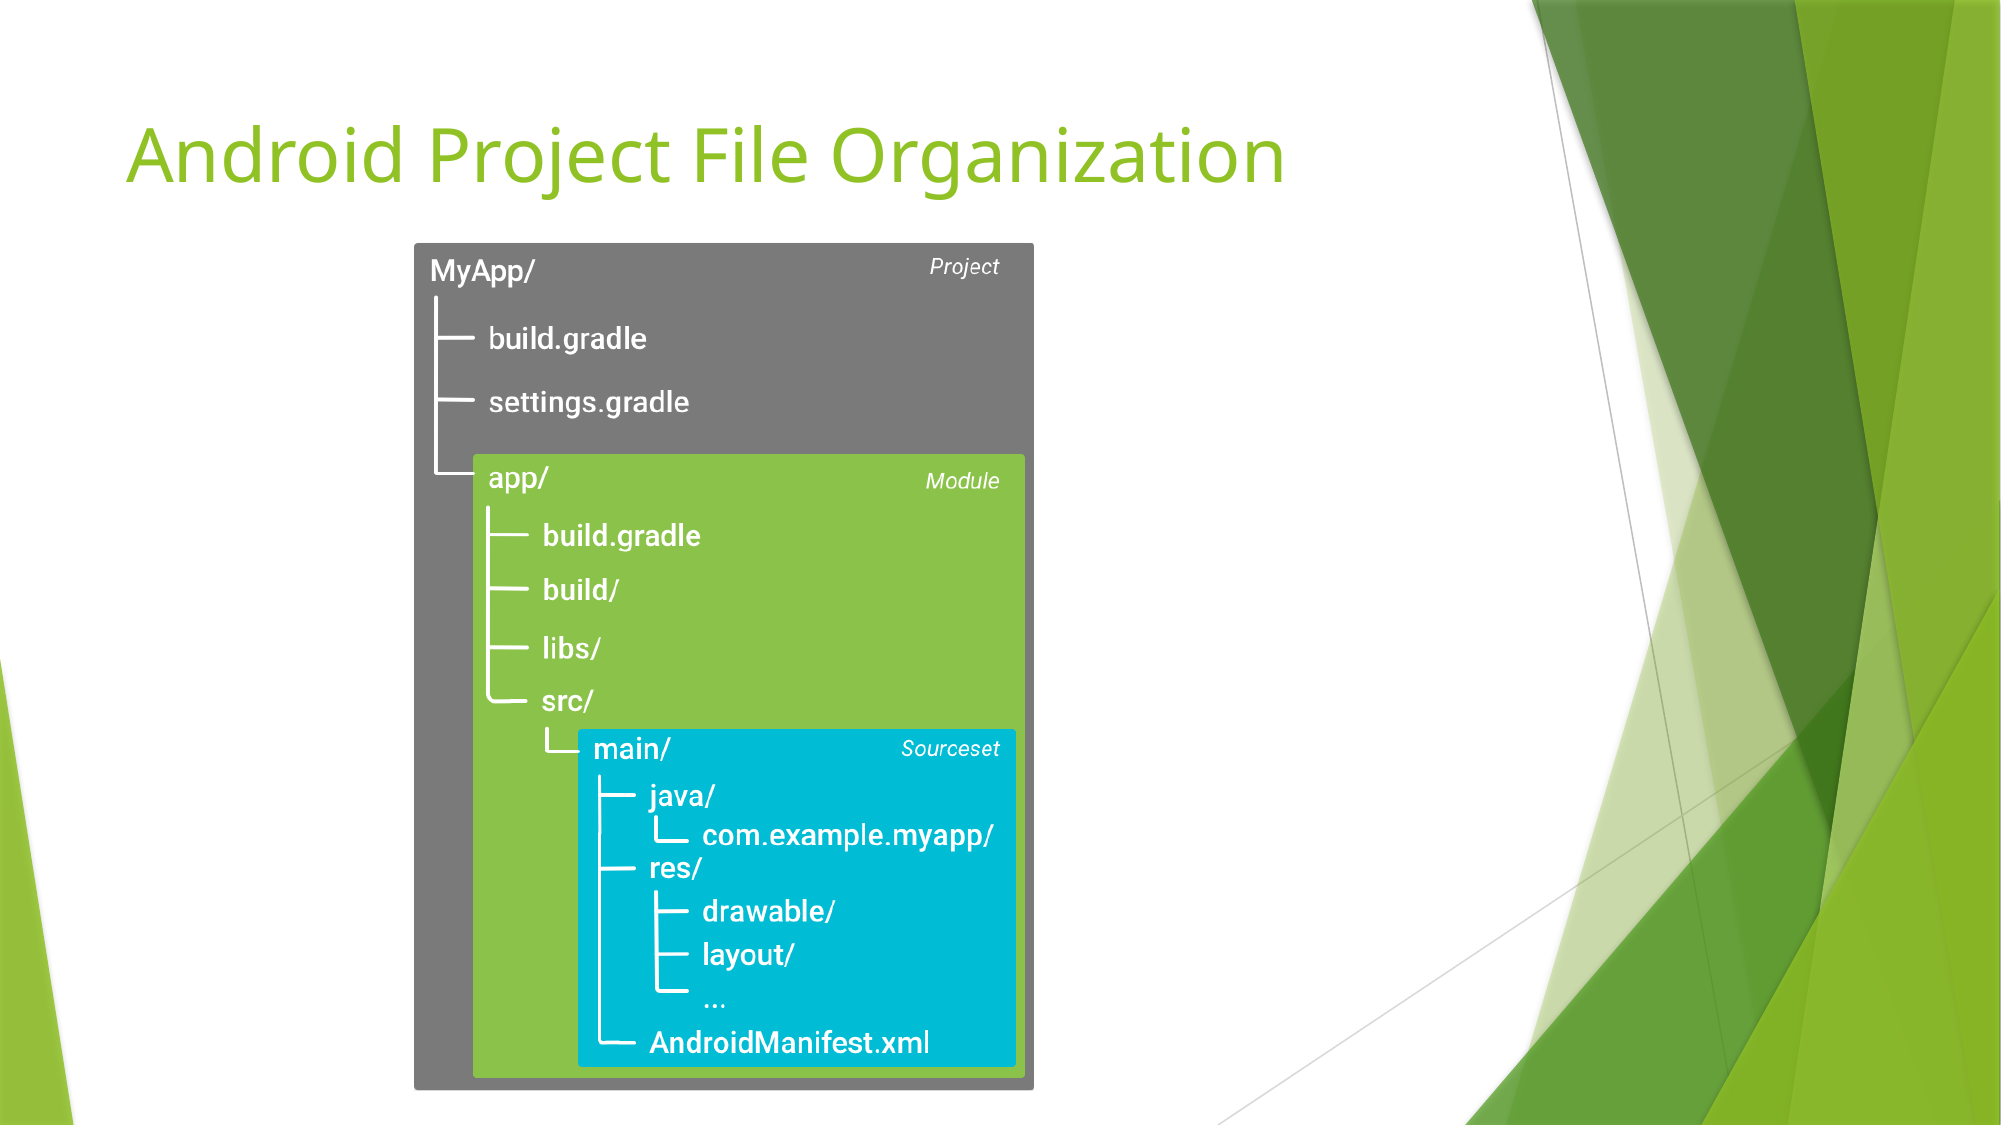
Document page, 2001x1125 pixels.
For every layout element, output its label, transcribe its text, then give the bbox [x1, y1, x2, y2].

title Android Project File Organization [111, 99, 1522, 317]
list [413, 241, 1034, 1091]
